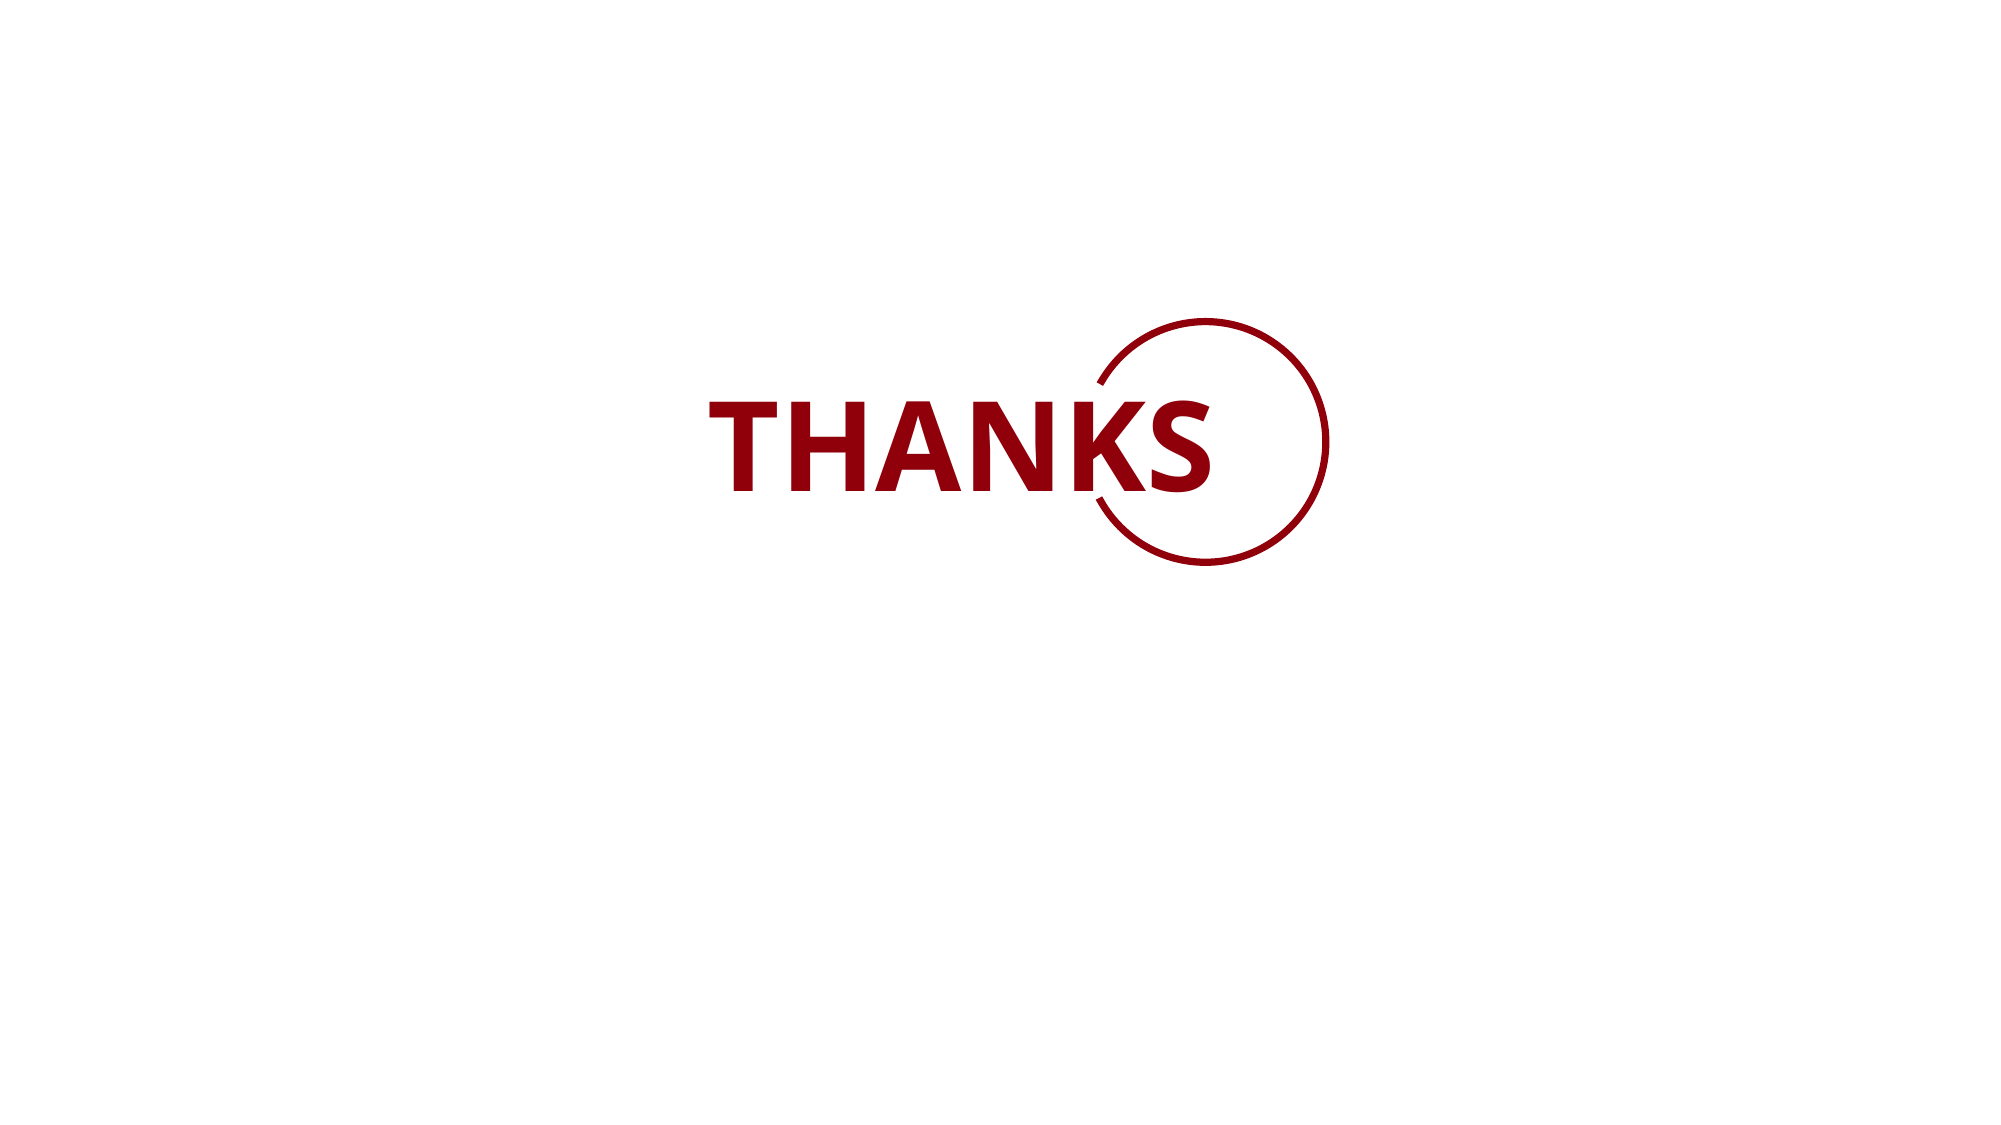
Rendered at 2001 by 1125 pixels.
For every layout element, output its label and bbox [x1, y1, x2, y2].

text_box [672, 320, 1328, 564]
text_box [0, 231, 2000, 661]
